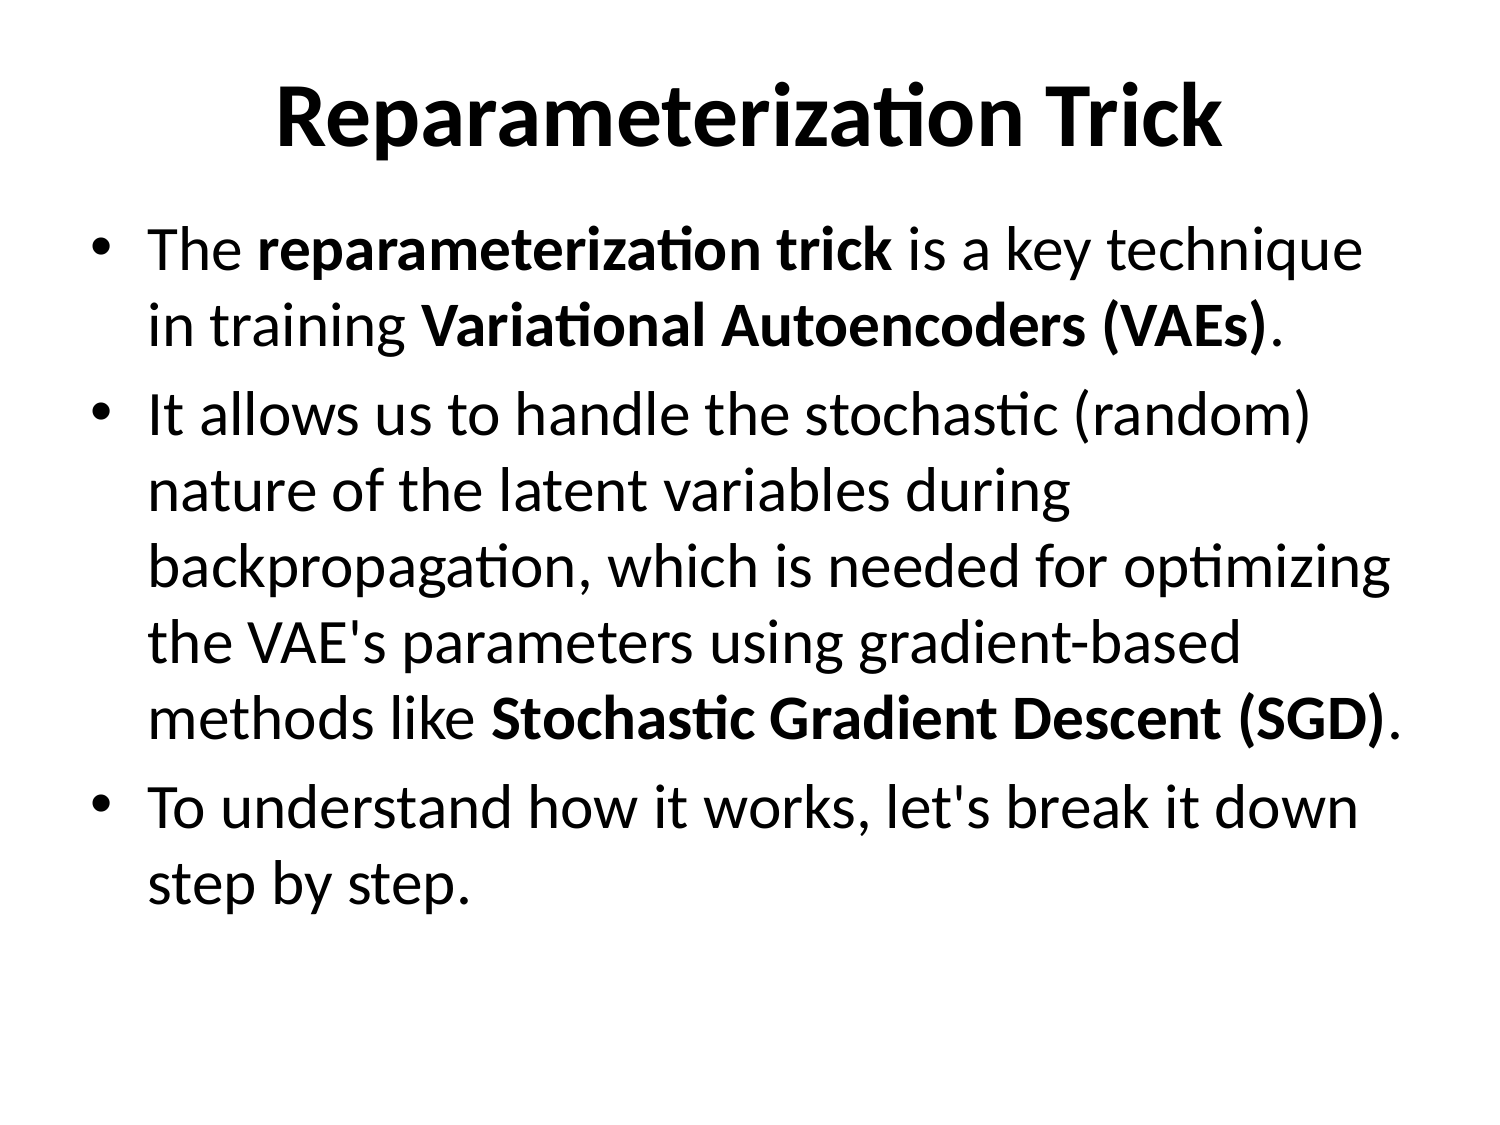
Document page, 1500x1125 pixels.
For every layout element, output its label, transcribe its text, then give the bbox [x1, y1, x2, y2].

list The reparameterization trick is a key technique in training Variational Autoencoders (VAEs). It allows us to handle the stochastic (random) nature of the latent variables during backpropagation, which is needed for optimizing the VAE's parameters using gradient-based methods like Stochastic Gradient Descent (SGD). To understand how it works, let's break it down step by step. [75, 200, 1425, 1005]
title Reparameterization Trick [75, 45, 1425, 175]
